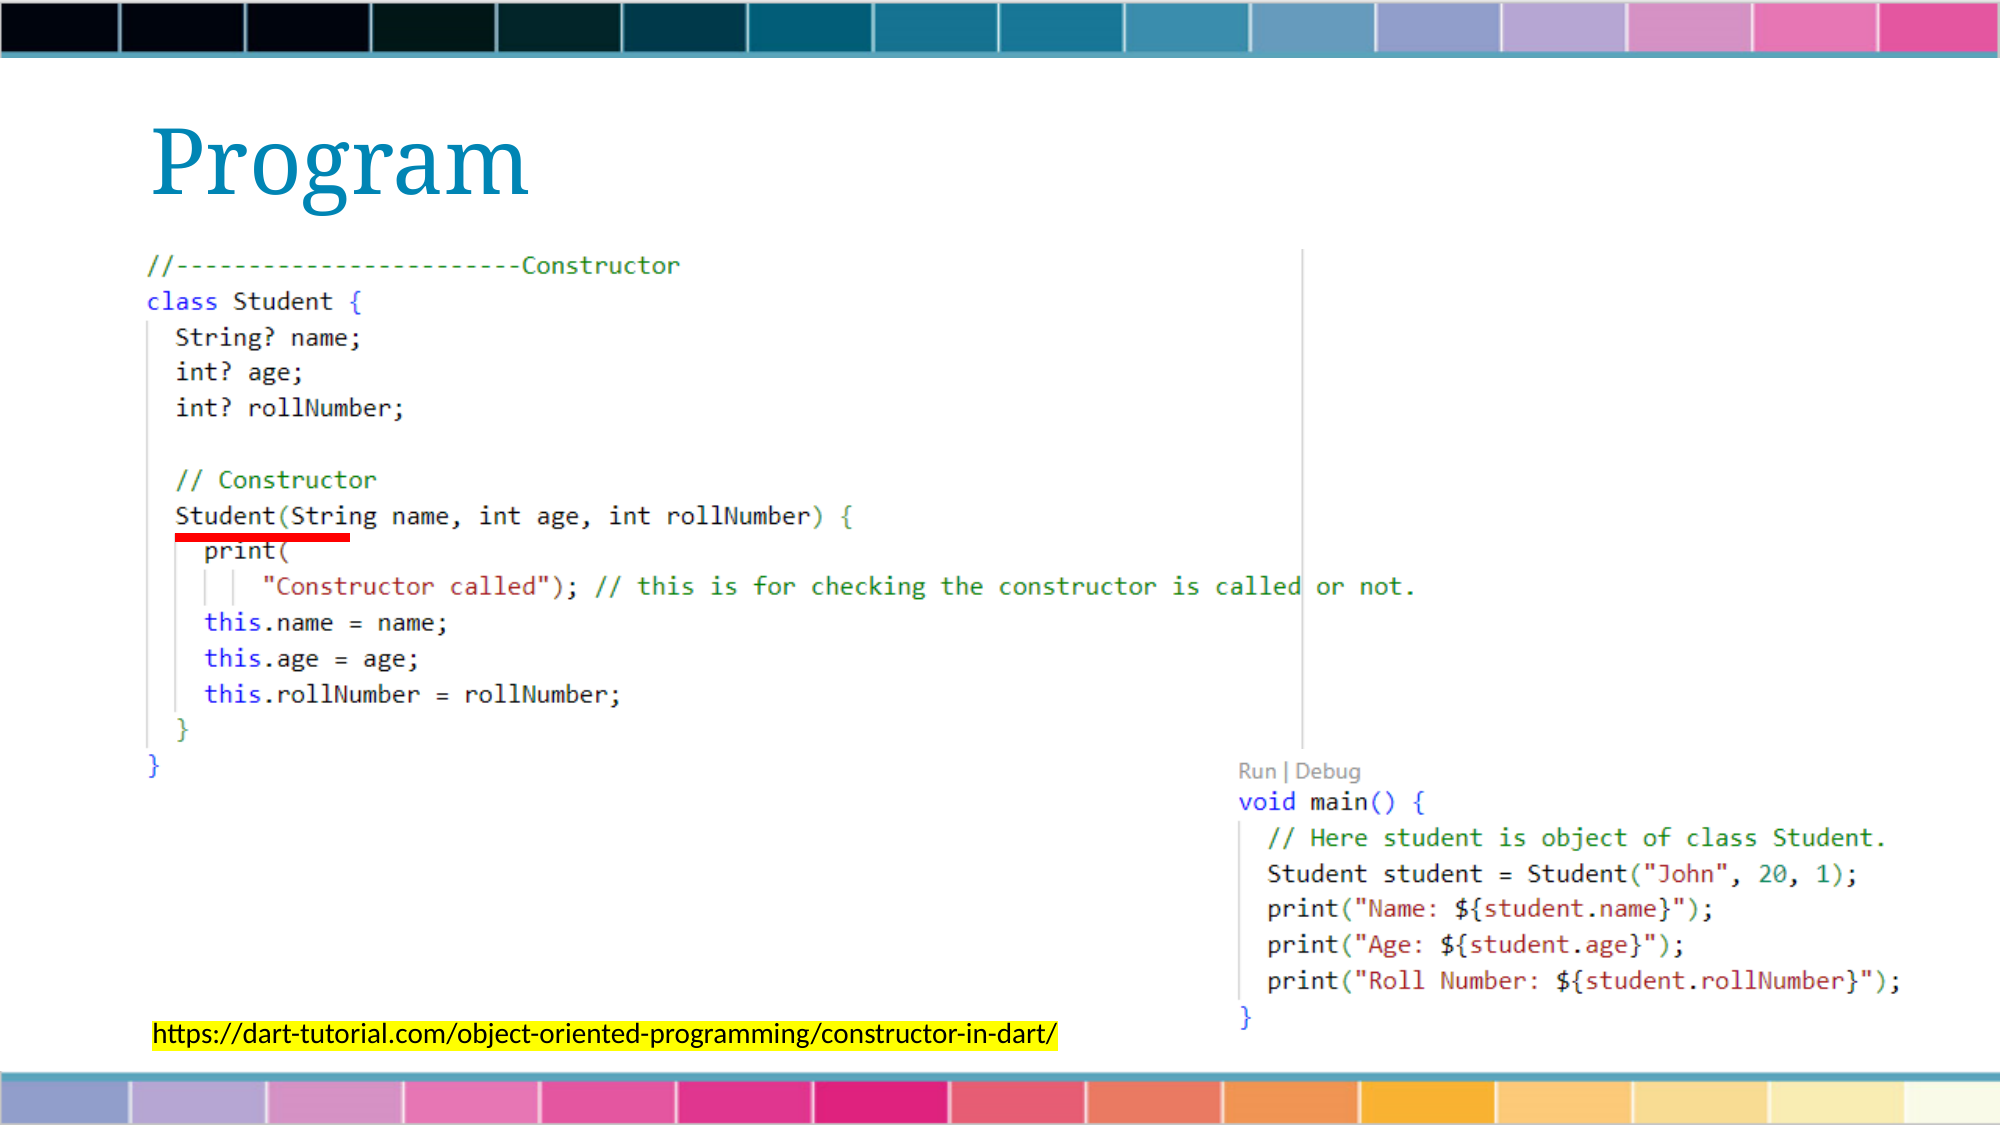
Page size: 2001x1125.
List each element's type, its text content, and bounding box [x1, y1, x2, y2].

picture [137, 249, 1996, 1052]
picture [0, 0, 2000, 58]
title Program [150, 102, 859, 217]
text_box https://dart-tutorial.com/object-oriented-programming/constructor-in-dart/ [137, 1006, 1138, 1057]
picture [0, 1071, 2000, 1125]
